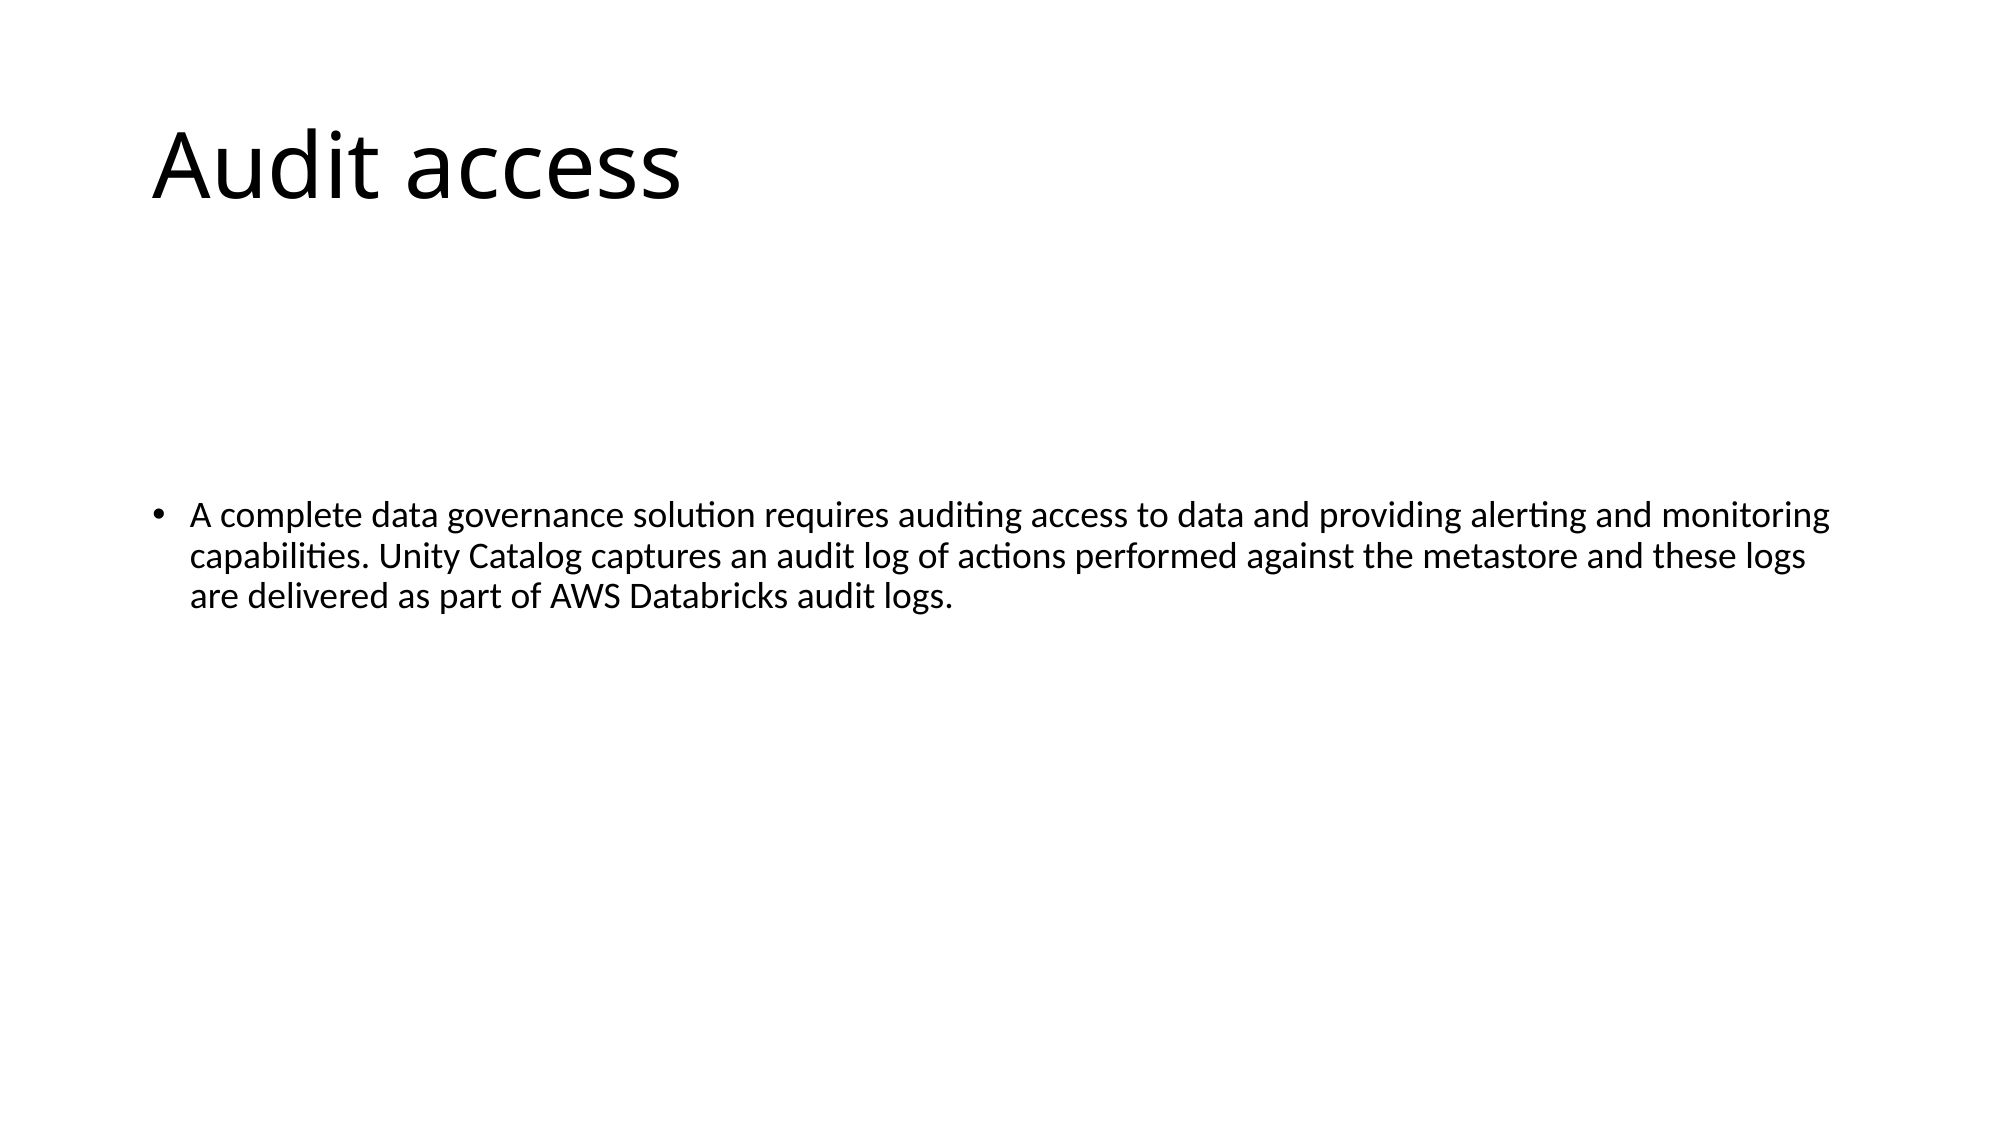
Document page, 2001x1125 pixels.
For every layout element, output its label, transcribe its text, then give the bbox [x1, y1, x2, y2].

list A complete data governance solution requires auditing access to data and providing alerting and monitoring capabilities. Unity Catalog captures an audit log of actions performed against the metastore and these logs are delivered as part of AWS Databricks audit logs. [137, 299, 1863, 1014]
title Audit access [137, 59, 1863, 278]
